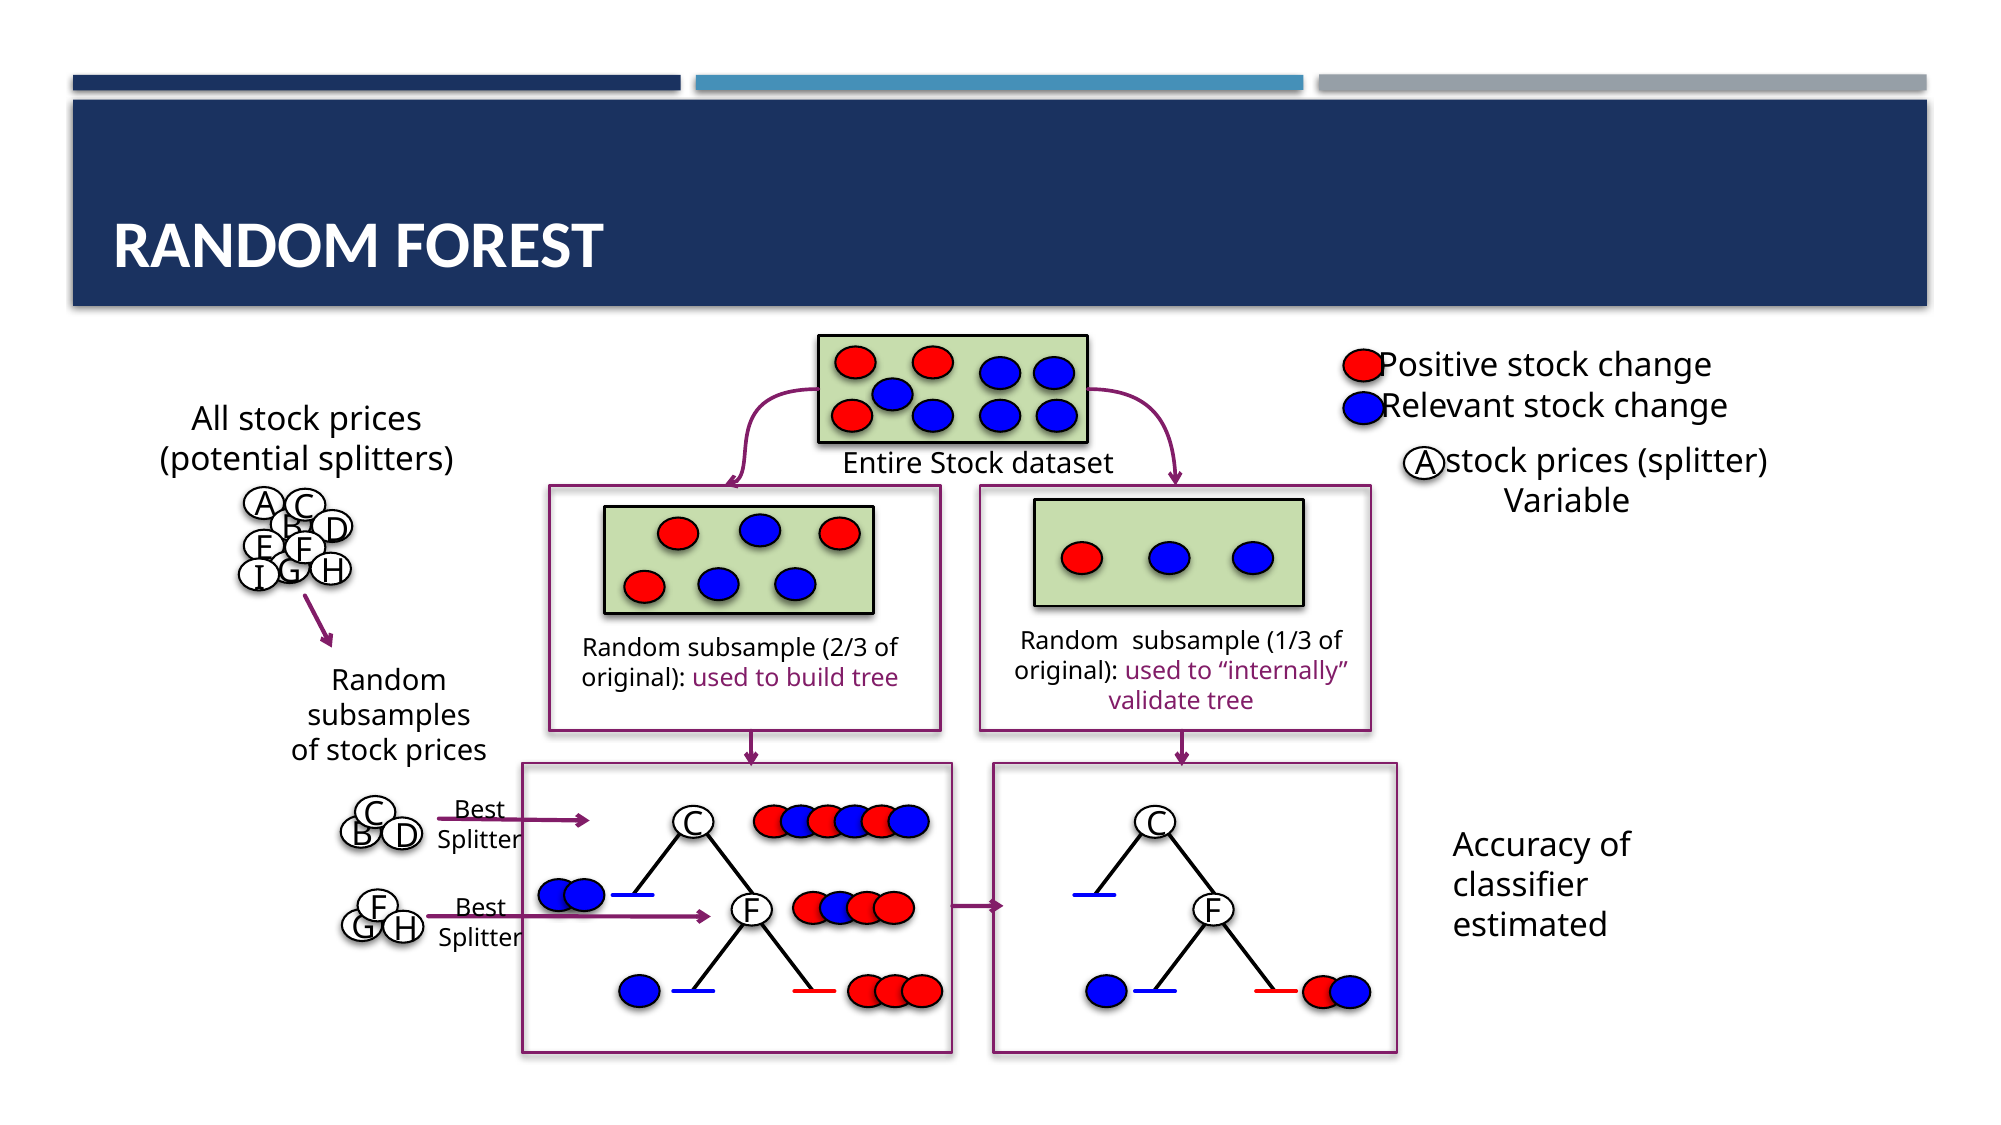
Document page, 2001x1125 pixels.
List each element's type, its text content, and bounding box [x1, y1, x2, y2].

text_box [131, 335, 1788, 1054]
title Random Forest [98, 250, 1652, 288]
